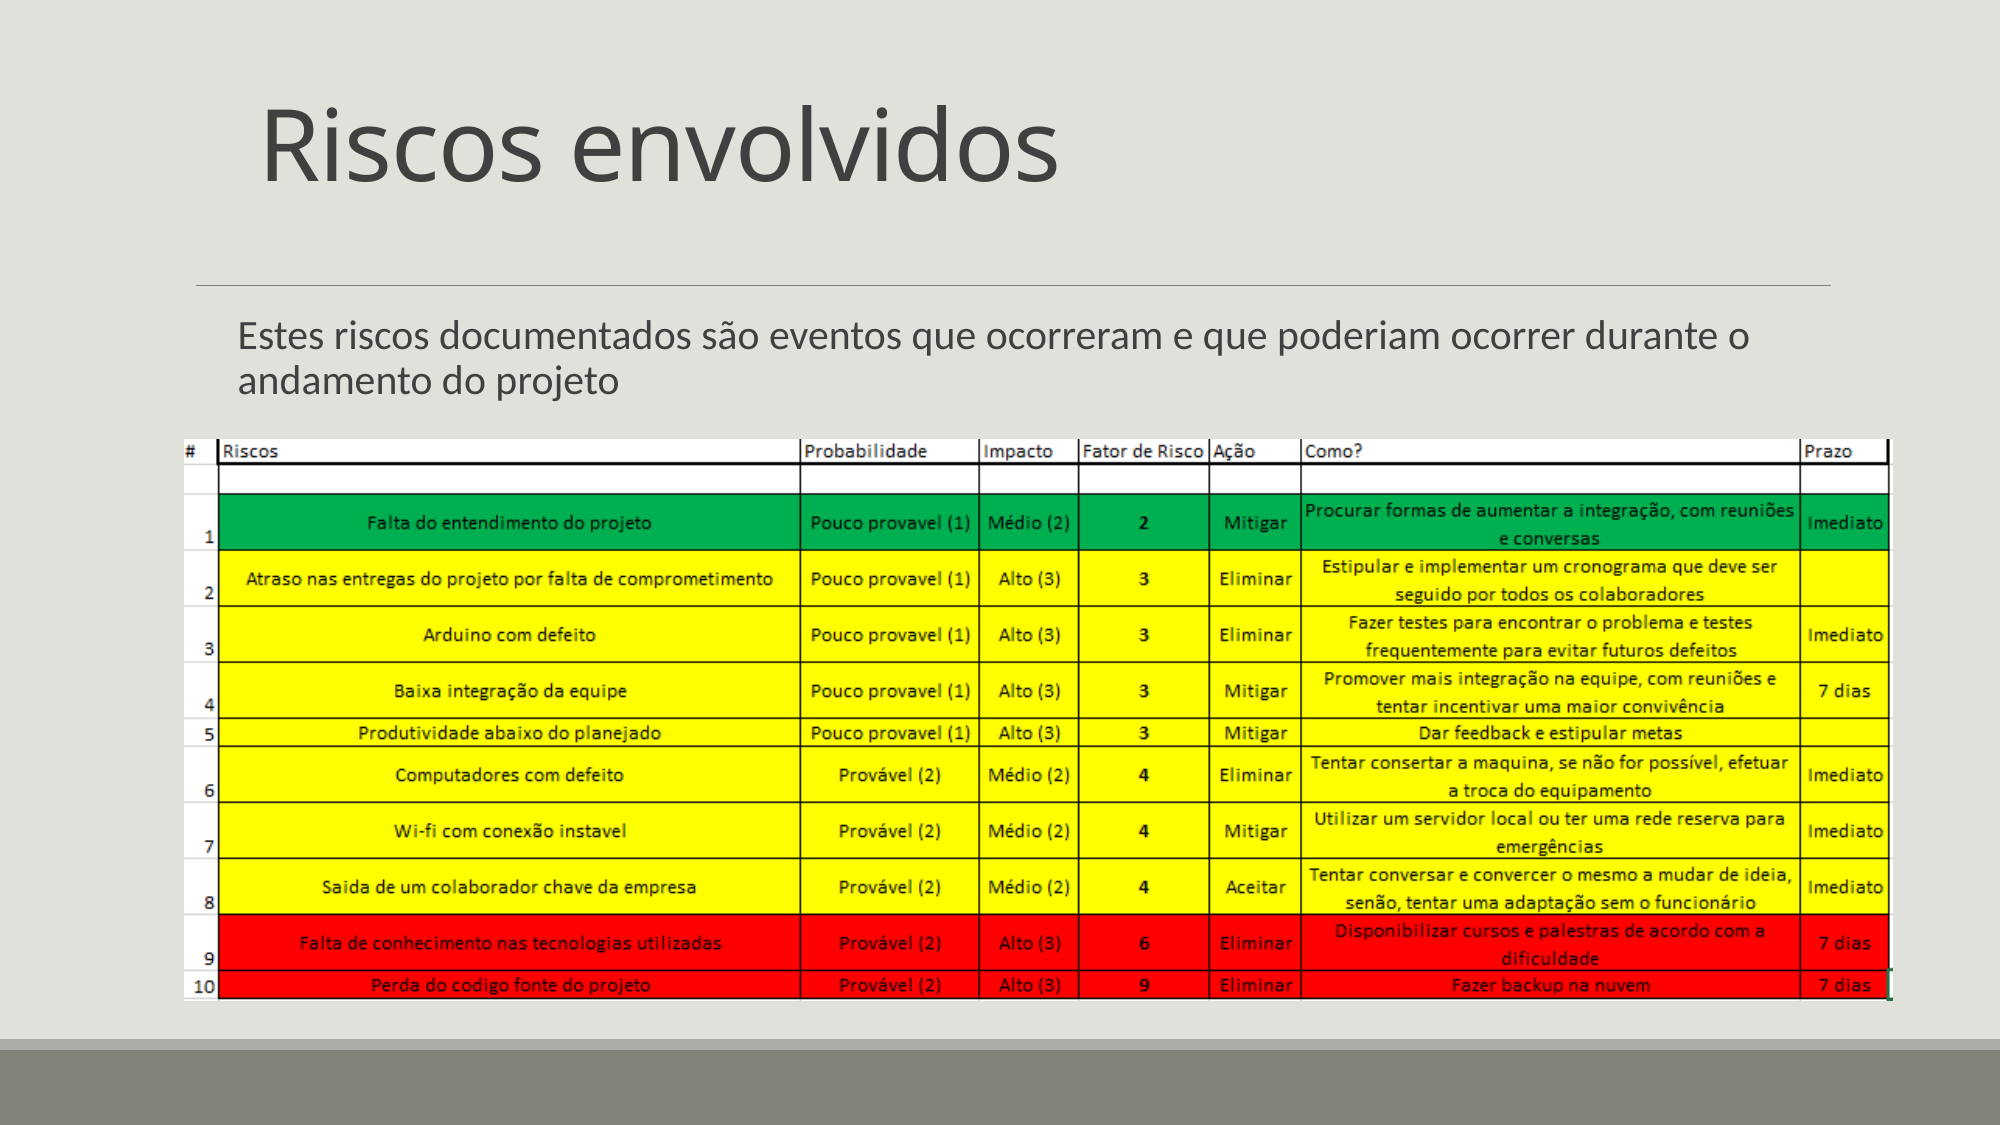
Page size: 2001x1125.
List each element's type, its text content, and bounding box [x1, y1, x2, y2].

list Estes riscos documentados são eventos que ocorreram e que poderiam ocorrer durante o andamento do projeto [222, 306, 1867, 434]
picture [183, 438, 1893, 1001]
title Riscos envolvidos [243, 0, 1887, 210]
